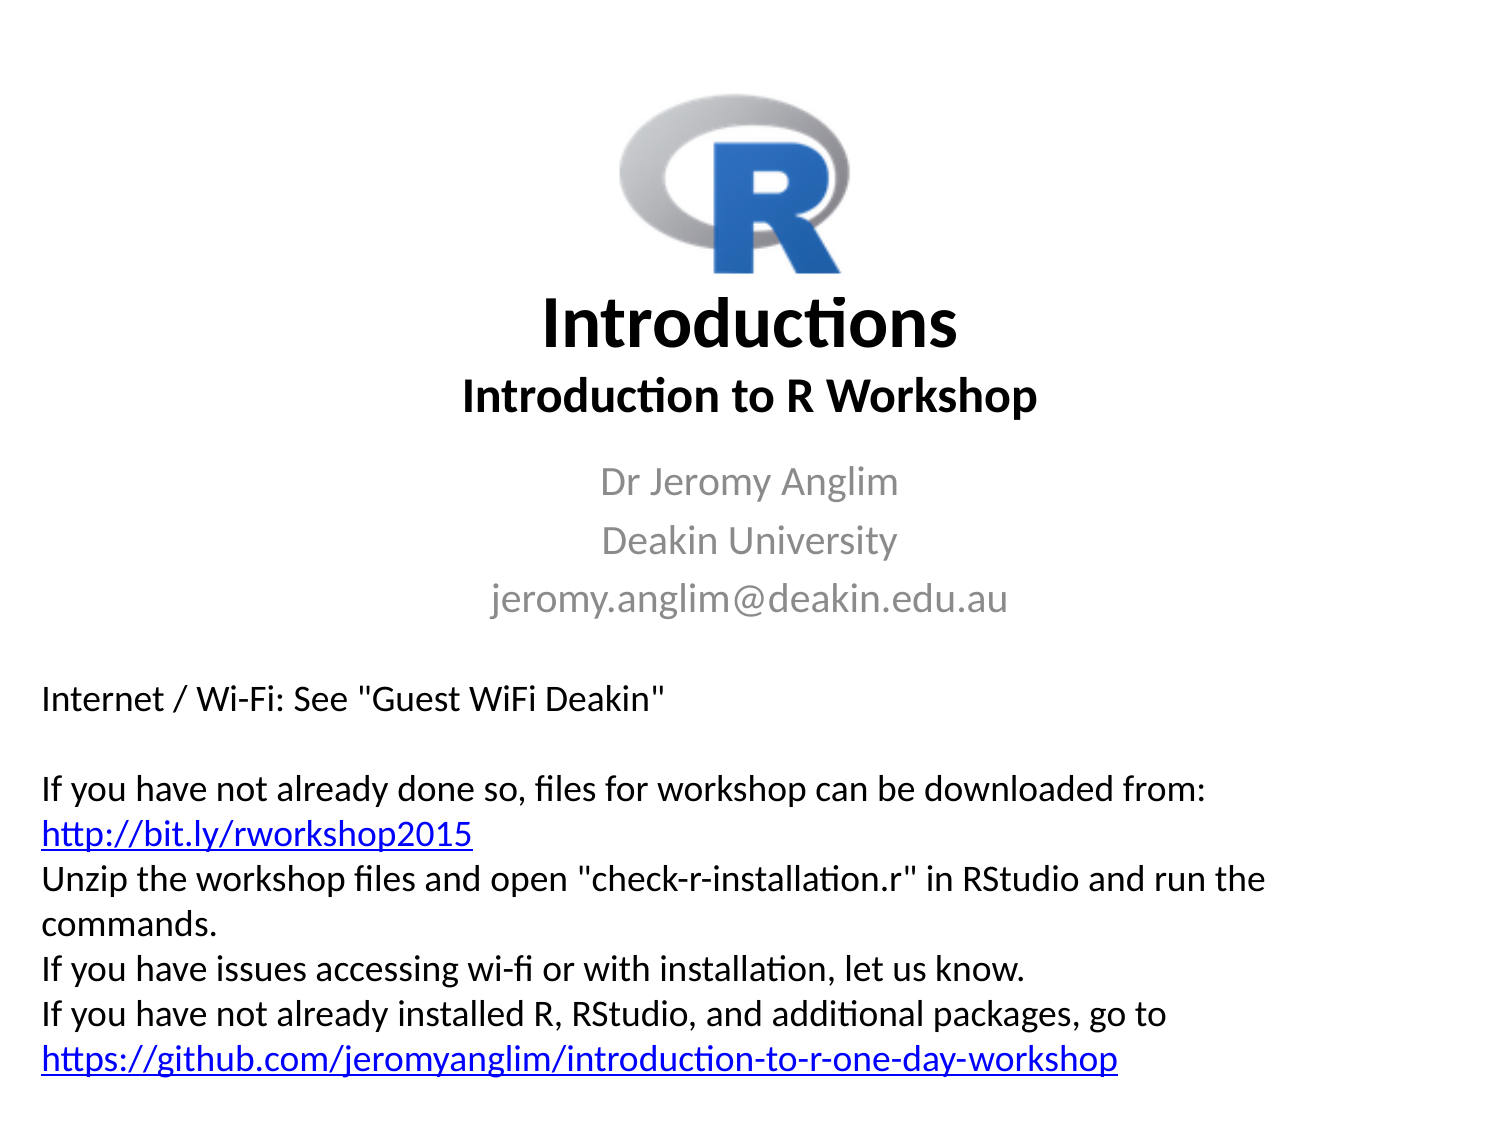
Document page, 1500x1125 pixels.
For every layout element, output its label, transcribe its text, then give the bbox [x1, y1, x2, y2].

subtitle Dr Jeromy Anglim Deakin University jeromy.anglim@deakin.edu.au [225, 446, 1275, 666]
text_box Internet / Wi-Fi: See "Guest WiFi Deakin" If you have not already done so, files for workshop can be downloaded from: http://bit.ly/rworkshop2015 Unzip the workshop files and open "check-r-installation.r" in RStudio and run the commands. If you have issues accessing wi-fi or with installation, let us know. If you have not already installed R, RStudio, and additional packages, go to https://github.com/jeromyanglim/introduction-to-r-one-day-workshop [26, 666, 1432, 1087]
title Introductions Introduction to R Workshop [112, 227, 1388, 469]
picture [568, 59, 963, 298]
